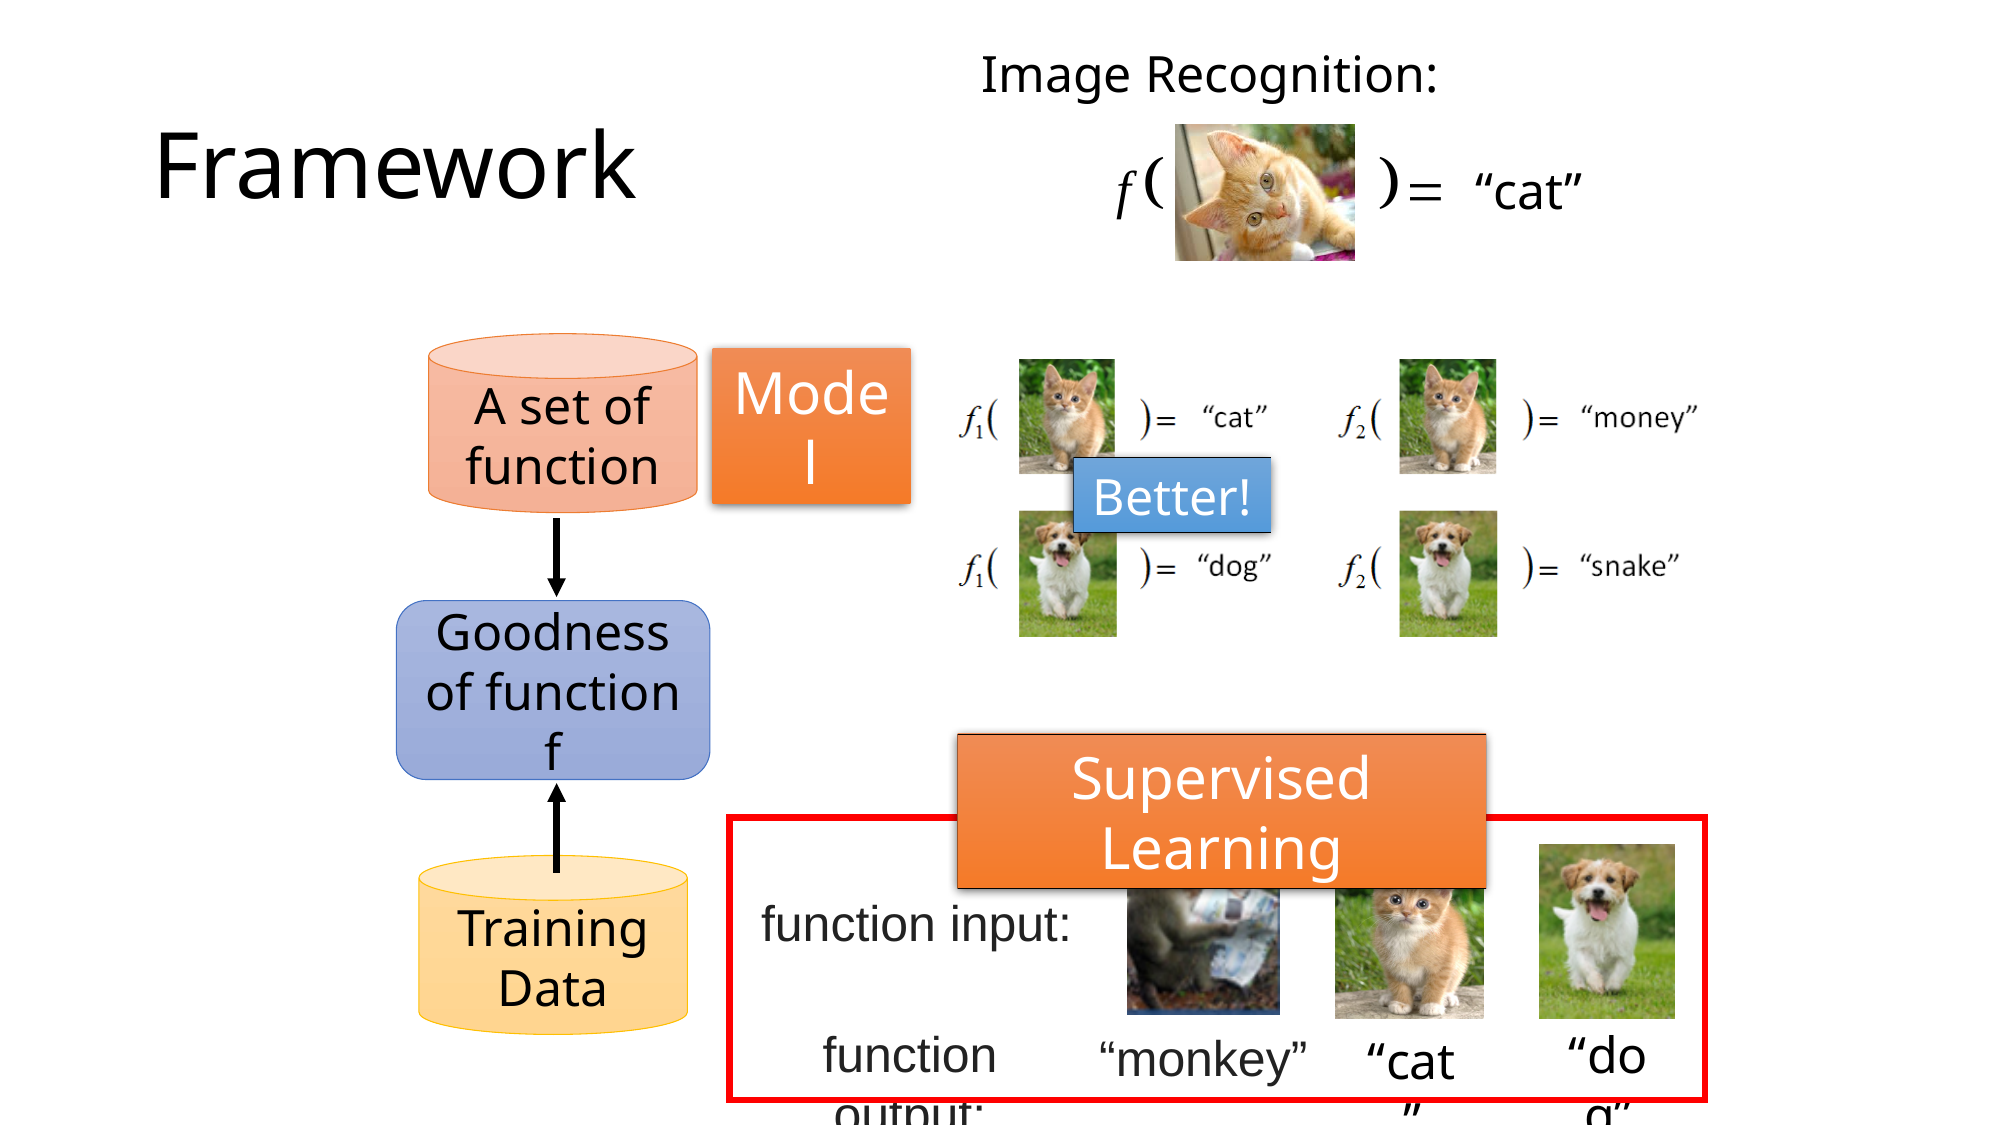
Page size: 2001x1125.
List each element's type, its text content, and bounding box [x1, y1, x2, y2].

text_box Image Recognition: [966, 34, 1478, 110]
text_box function output: [725, 1014, 1095, 1125]
title Framework [137, 59, 1863, 278]
text_box Training Data [418, 854, 688, 1036]
picture [1335, 842, 1484, 1019]
text_box A set of function [427, 333, 698, 514]
picture [953, 359, 1719, 638]
picture [1126, 842, 1280, 1016]
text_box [712, 436, 895, 513]
text_box Supervised Learning [957, 733, 1487, 889]
text_box Goodness of function f [395, 600, 711, 781]
text_box “dog” [1540, 1101, 1677, 1125]
text_box [729, 817, 1706, 1101]
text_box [1098, 124, 1647, 261]
text_box “cat” [1347, 1101, 1478, 1125]
picture [1539, 844, 1675, 1019]
text_box Model [712, 348, 911, 504]
